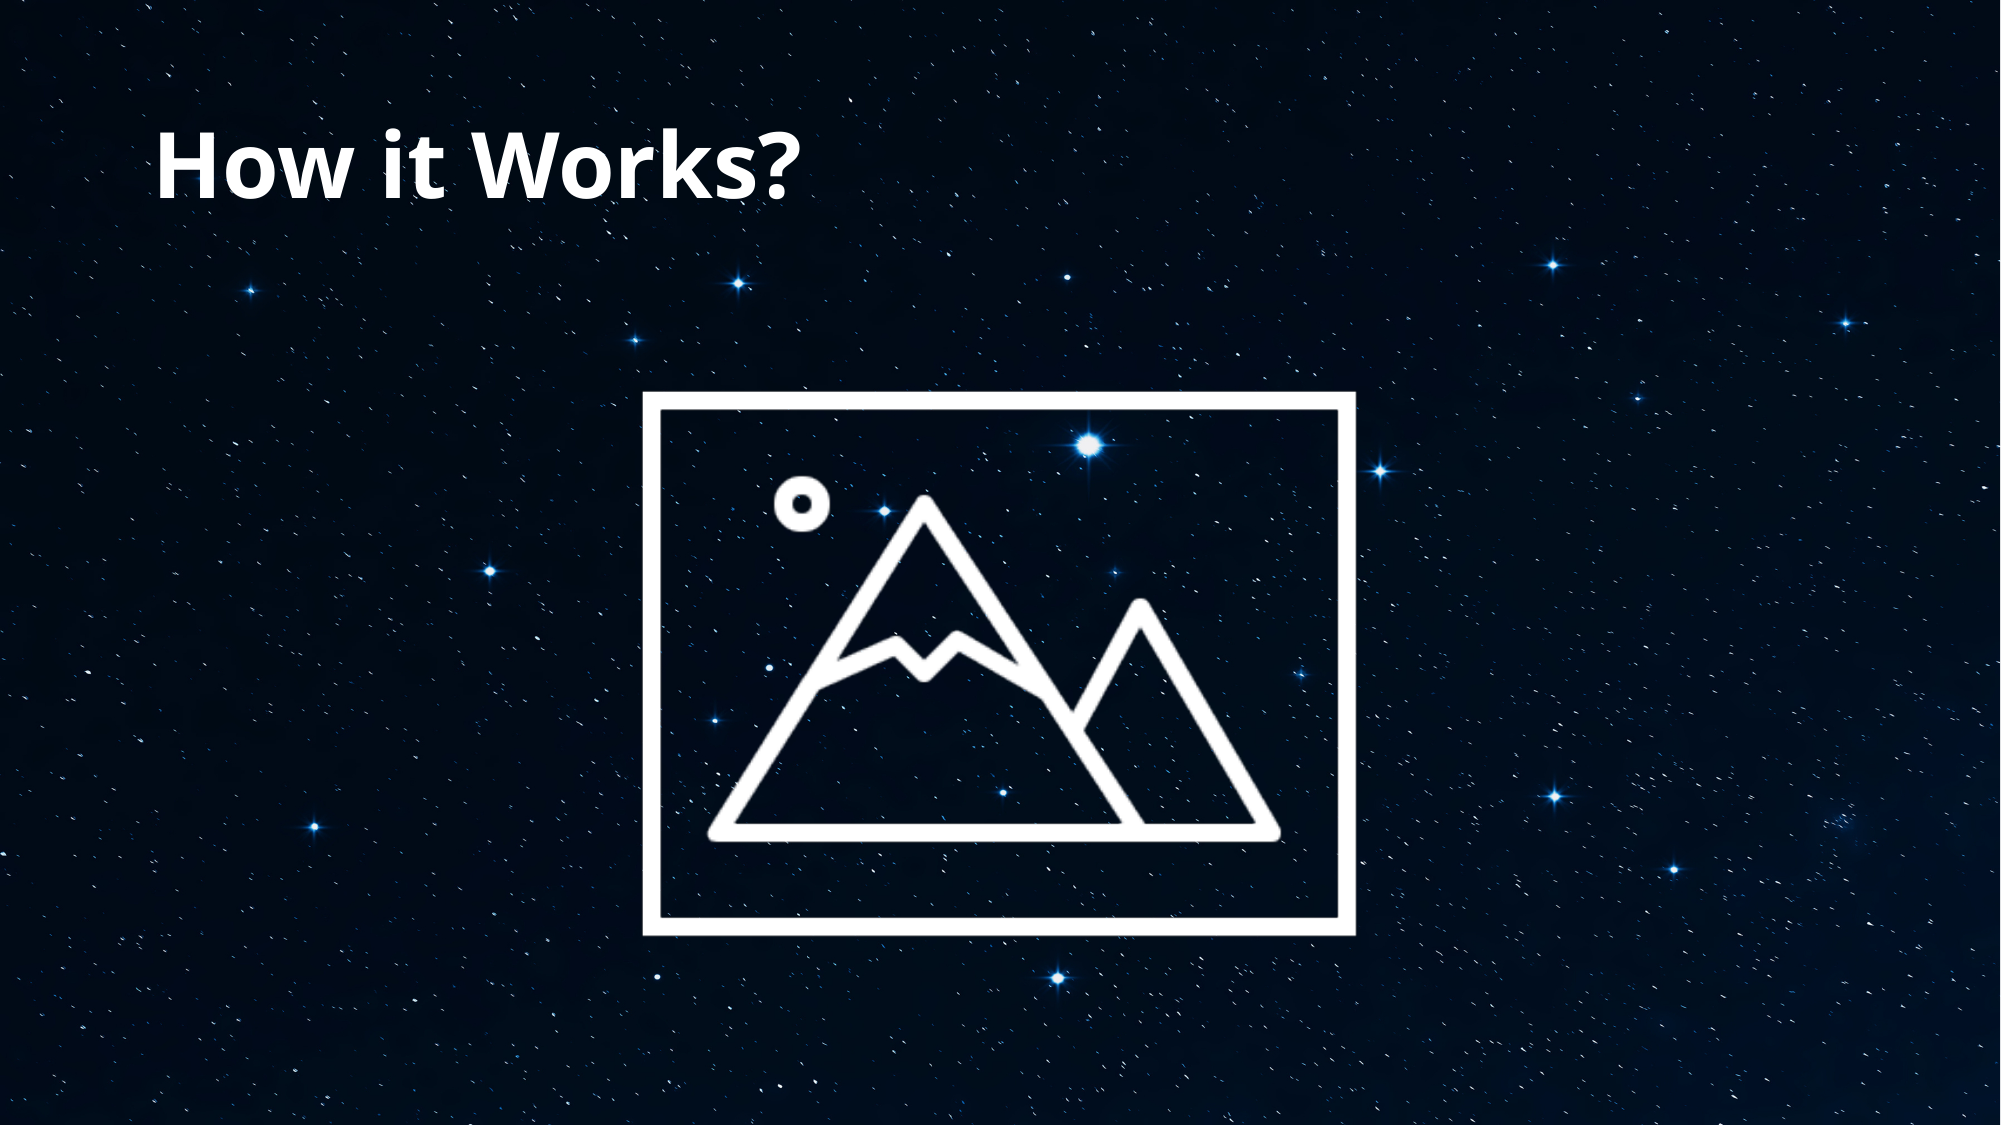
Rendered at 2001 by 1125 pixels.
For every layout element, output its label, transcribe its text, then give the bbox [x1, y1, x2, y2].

picture [0, 0, 2001, 1125]
title How it Works? [137, 59, 1863, 278]
